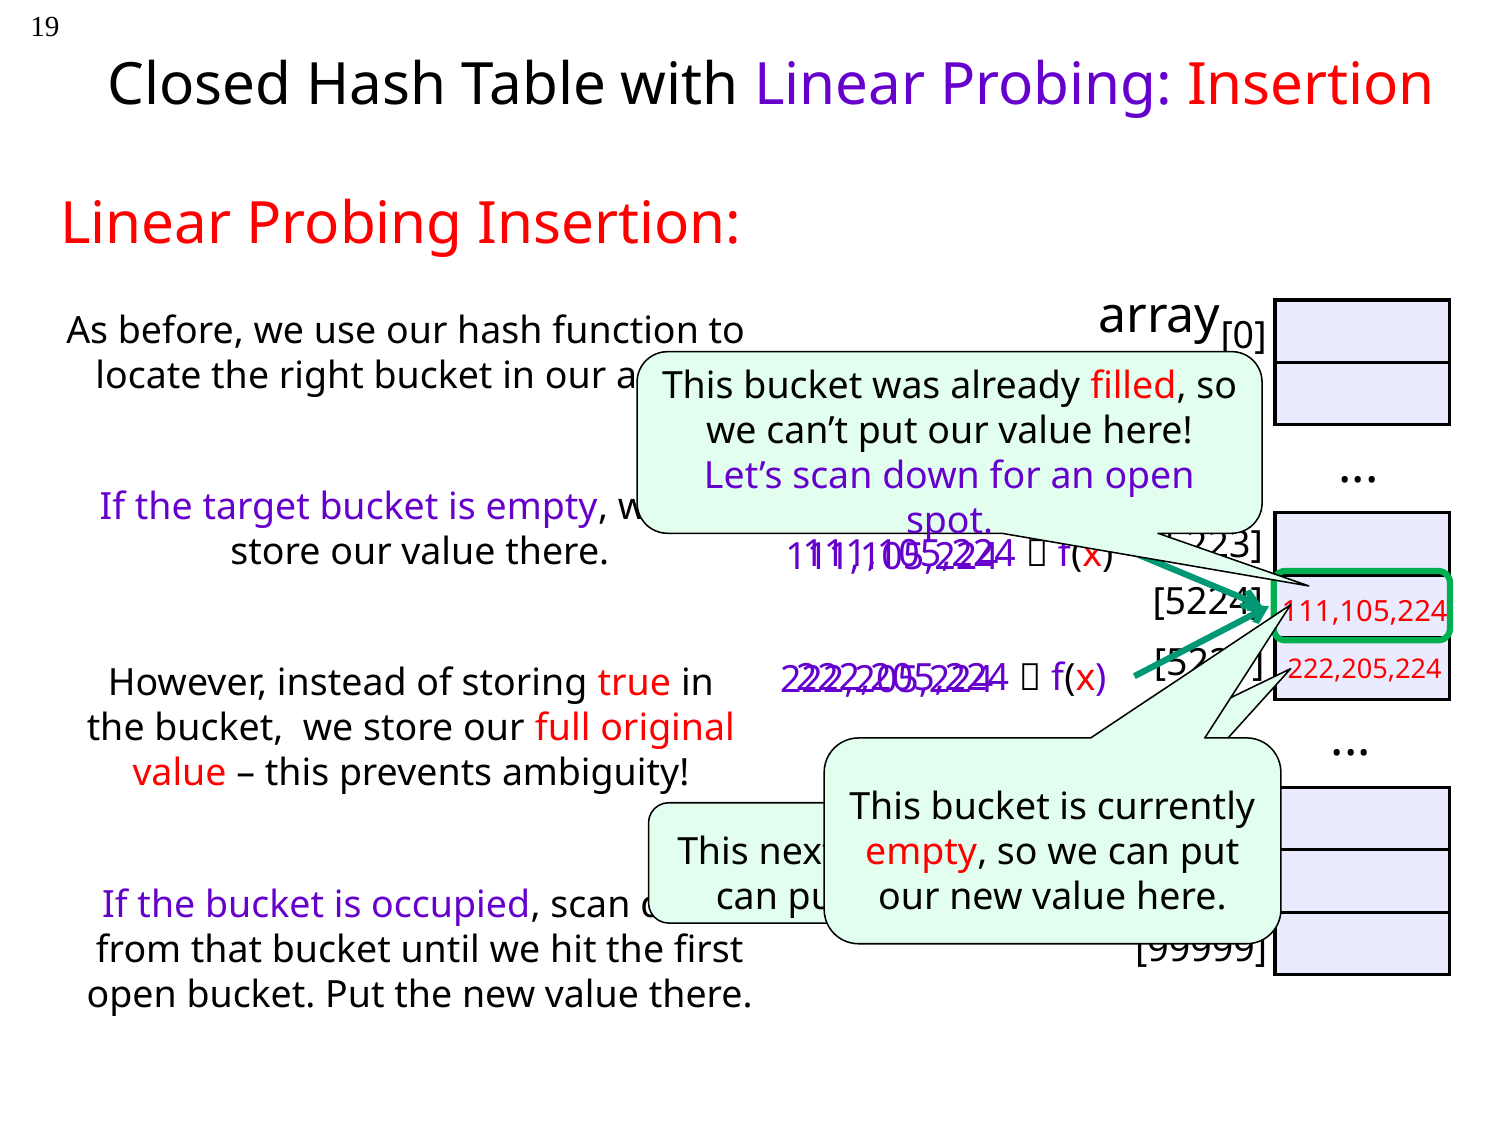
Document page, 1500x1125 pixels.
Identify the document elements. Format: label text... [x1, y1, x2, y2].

text_box [1077, 274, 1451, 584]
text_box [1077, 701, 1451, 979]
text_box If the target bucket is empty, we can store our value there. [82, 475, 758, 580]
text_box [773, 521, 1263, 607]
text_box If the bucket is occupied, scan down from that bucket until we hit the first open bucket. Put the new value there. [66, 872, 774, 1023]
text_box However, instead of storing true in the bucket, we store our full original value – this prevents ambiguity! [66, 650, 756, 800]
text_box Linear Probing Insertion: [45, 177, 757, 263]
slide_number 19 [0, 0, 42, 76]
text_box This bucket was already filled, so we can’t put our value here! Let’s scan down for an open spot. [637, 351, 1072, 534]
title Closed Hash Table with Linear Probing: Insertion [42, 0, 1500, 175]
text_box [1270, 584, 1460, 636]
text_box As before, we use our hash function to locate the right bucket in our array. [42, 298, 770, 404]
text_box This bucket is currently empty, so we can put our new value here. [824, 737, 1072, 944]
text_box [1274, 644, 1463, 693]
text_box [1263, 524, 1270, 593]
text_box This next bucket is empty, so we can put our new value here! [648, 802, 827, 924]
text_box [755, 605, 1270, 707]
